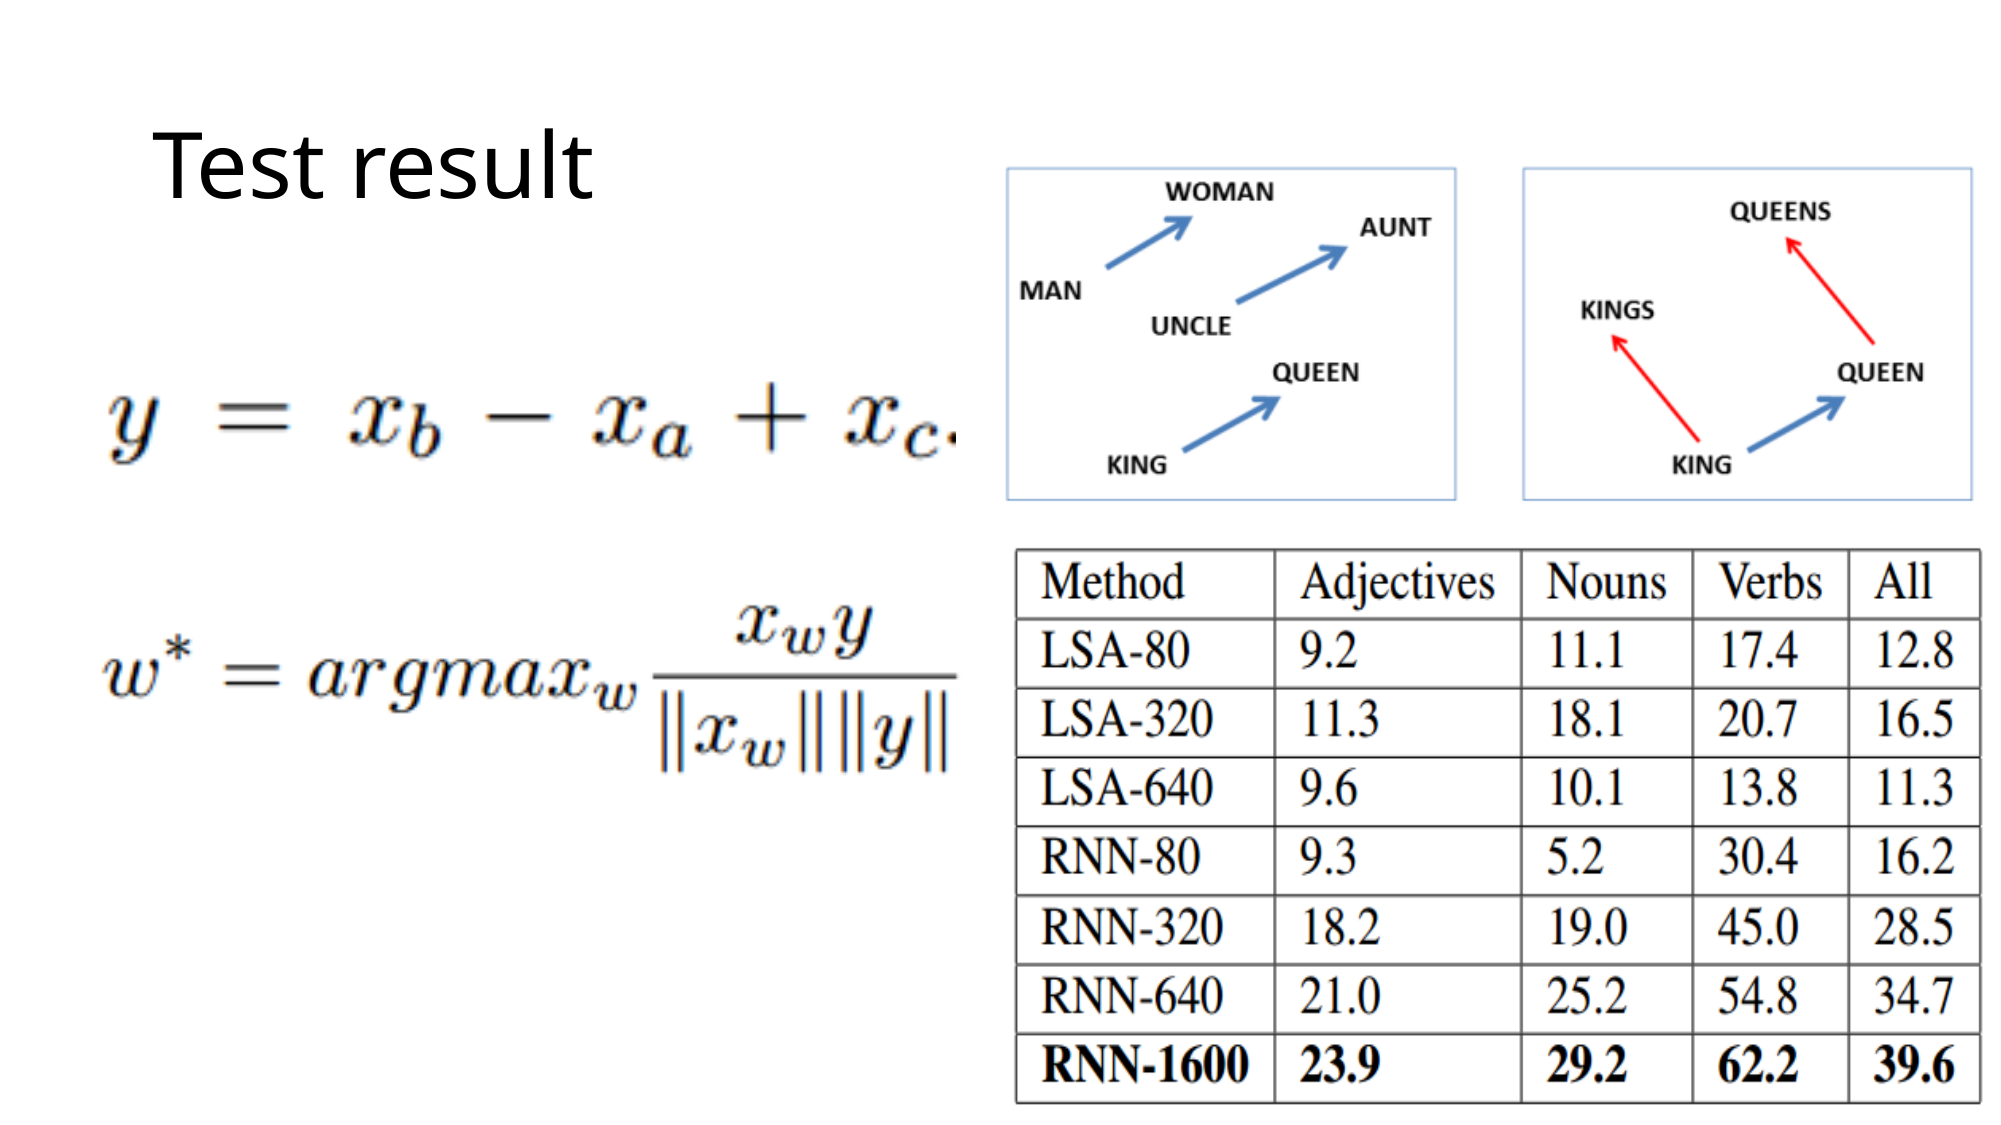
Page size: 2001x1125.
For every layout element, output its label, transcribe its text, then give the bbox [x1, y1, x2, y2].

picture [997, 532, 2000, 1125]
picture [61, 584, 977, 815]
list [107, 380, 956, 487]
picture [979, 143, 1976, 525]
title Test result [137, 59, 1863, 278]
